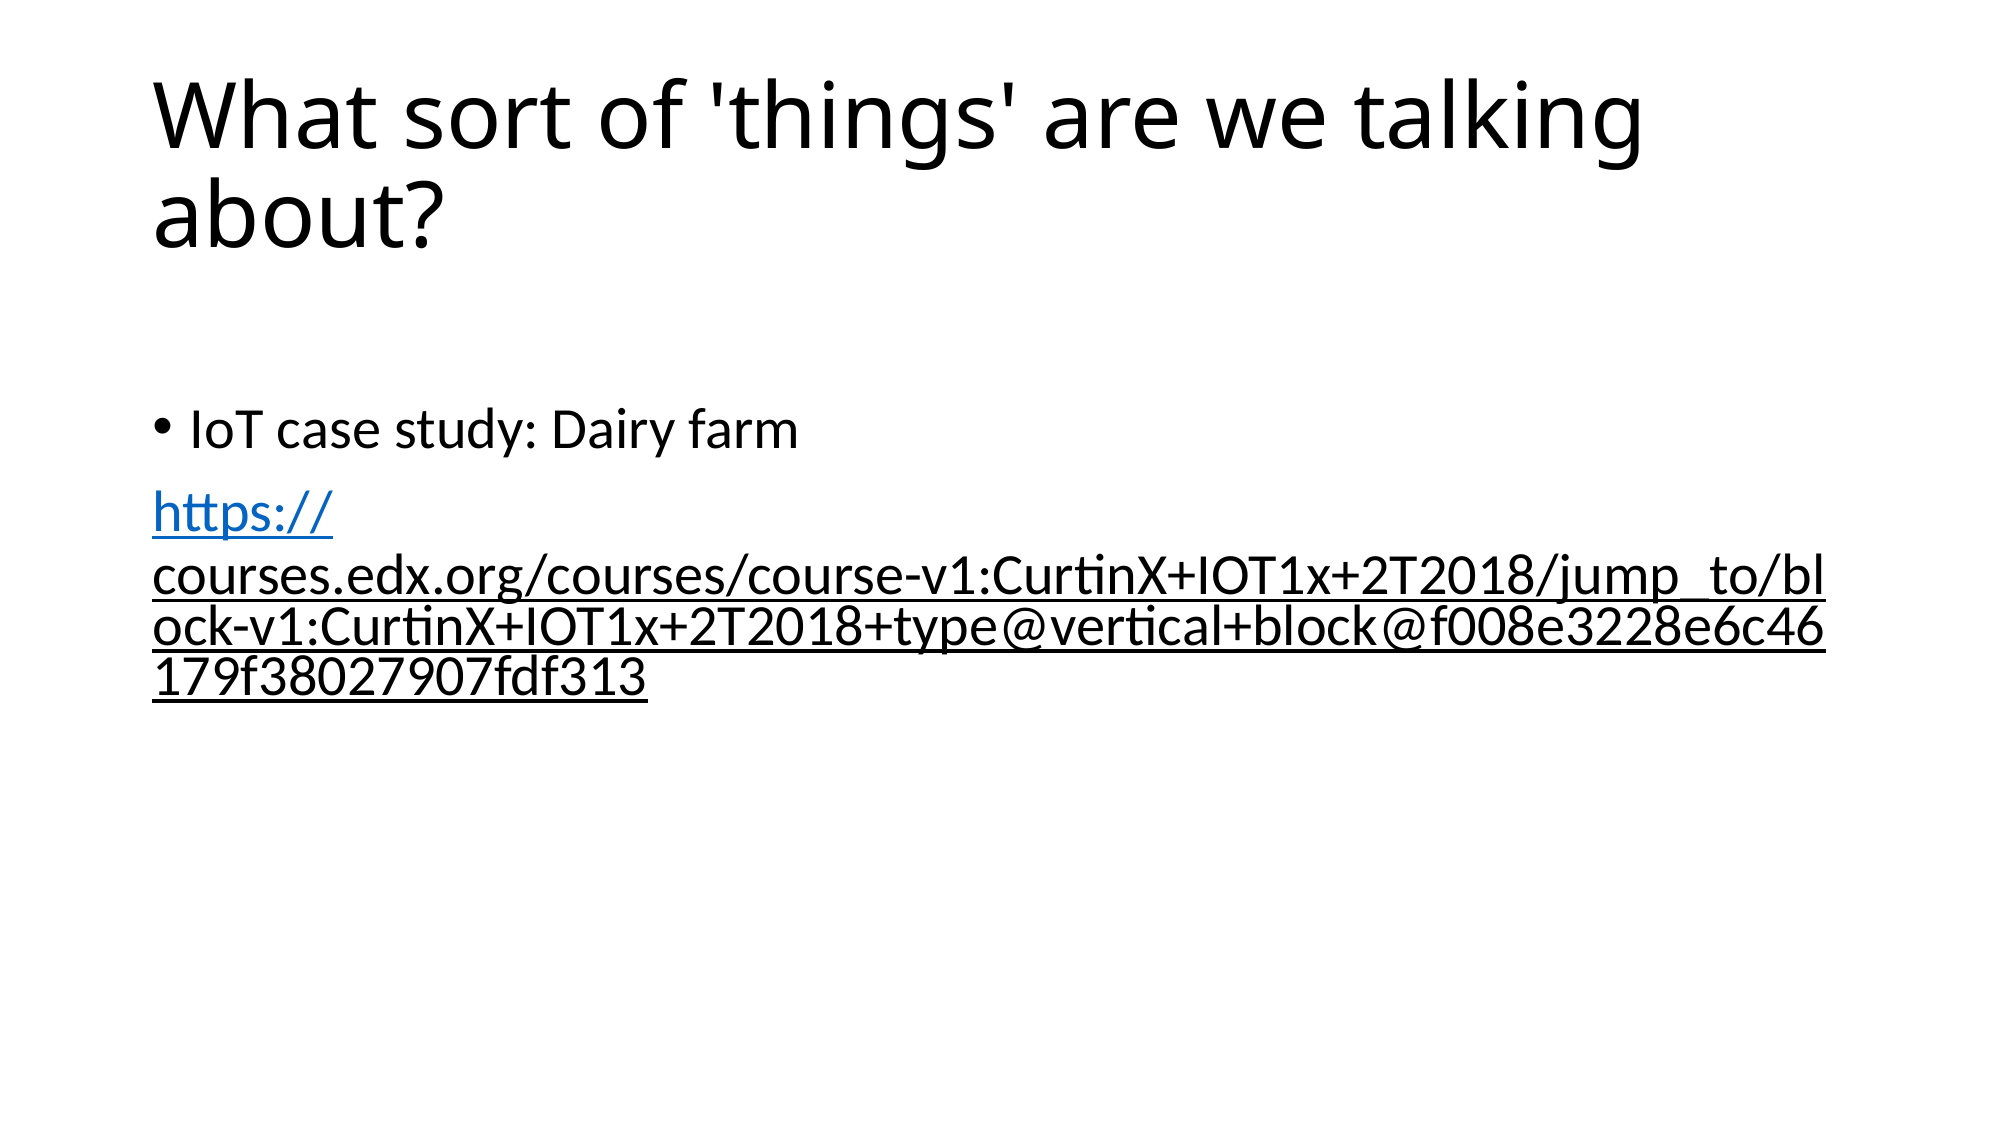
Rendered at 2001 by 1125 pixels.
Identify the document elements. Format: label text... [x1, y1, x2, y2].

list IoT case study: Dairy farm https://courses.edx.org/courses/course-v1:CurtinX+IOT1x+2T2018/jump_to/block-v1:CurtinX+IOT1x+2T2018+type@vertical+block@f008e3228e6c46179f38027907fdf313 [137, 299, 1863, 1014]
title What sort of 'things' are we talking about? [137, 59, 1863, 278]
